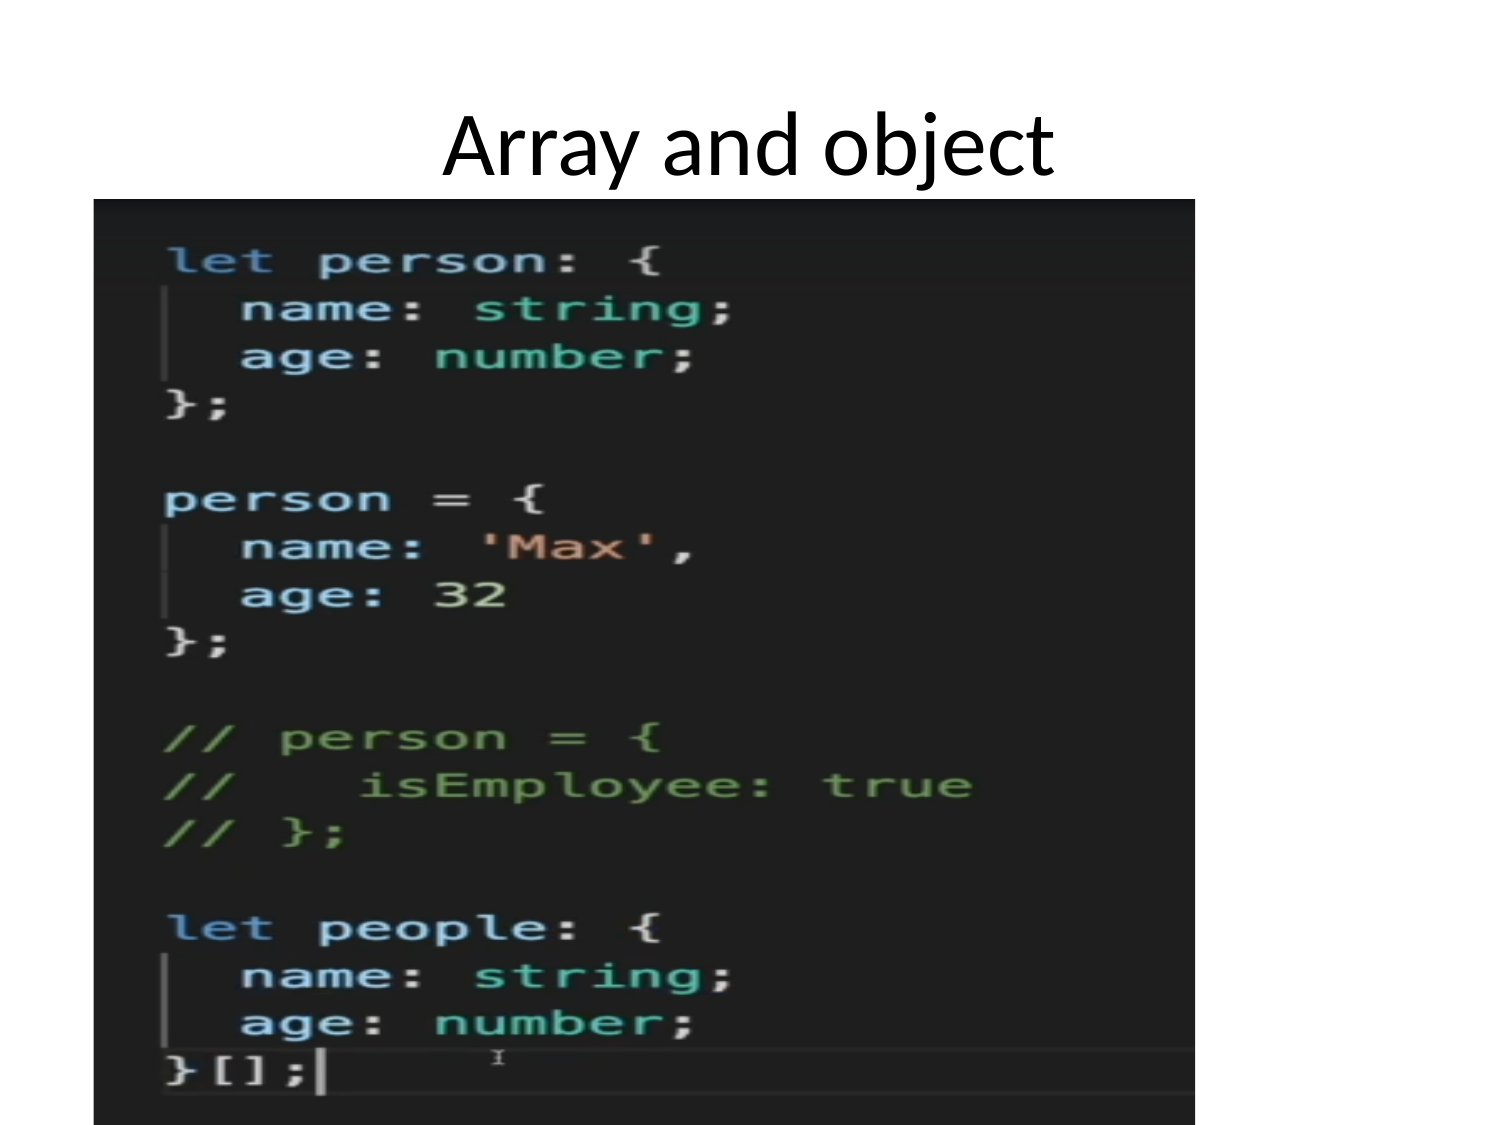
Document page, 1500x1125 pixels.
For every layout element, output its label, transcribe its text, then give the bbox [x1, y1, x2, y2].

title Array and object [75, 45, 1425, 233]
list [93, 198, 1196, 1125]
